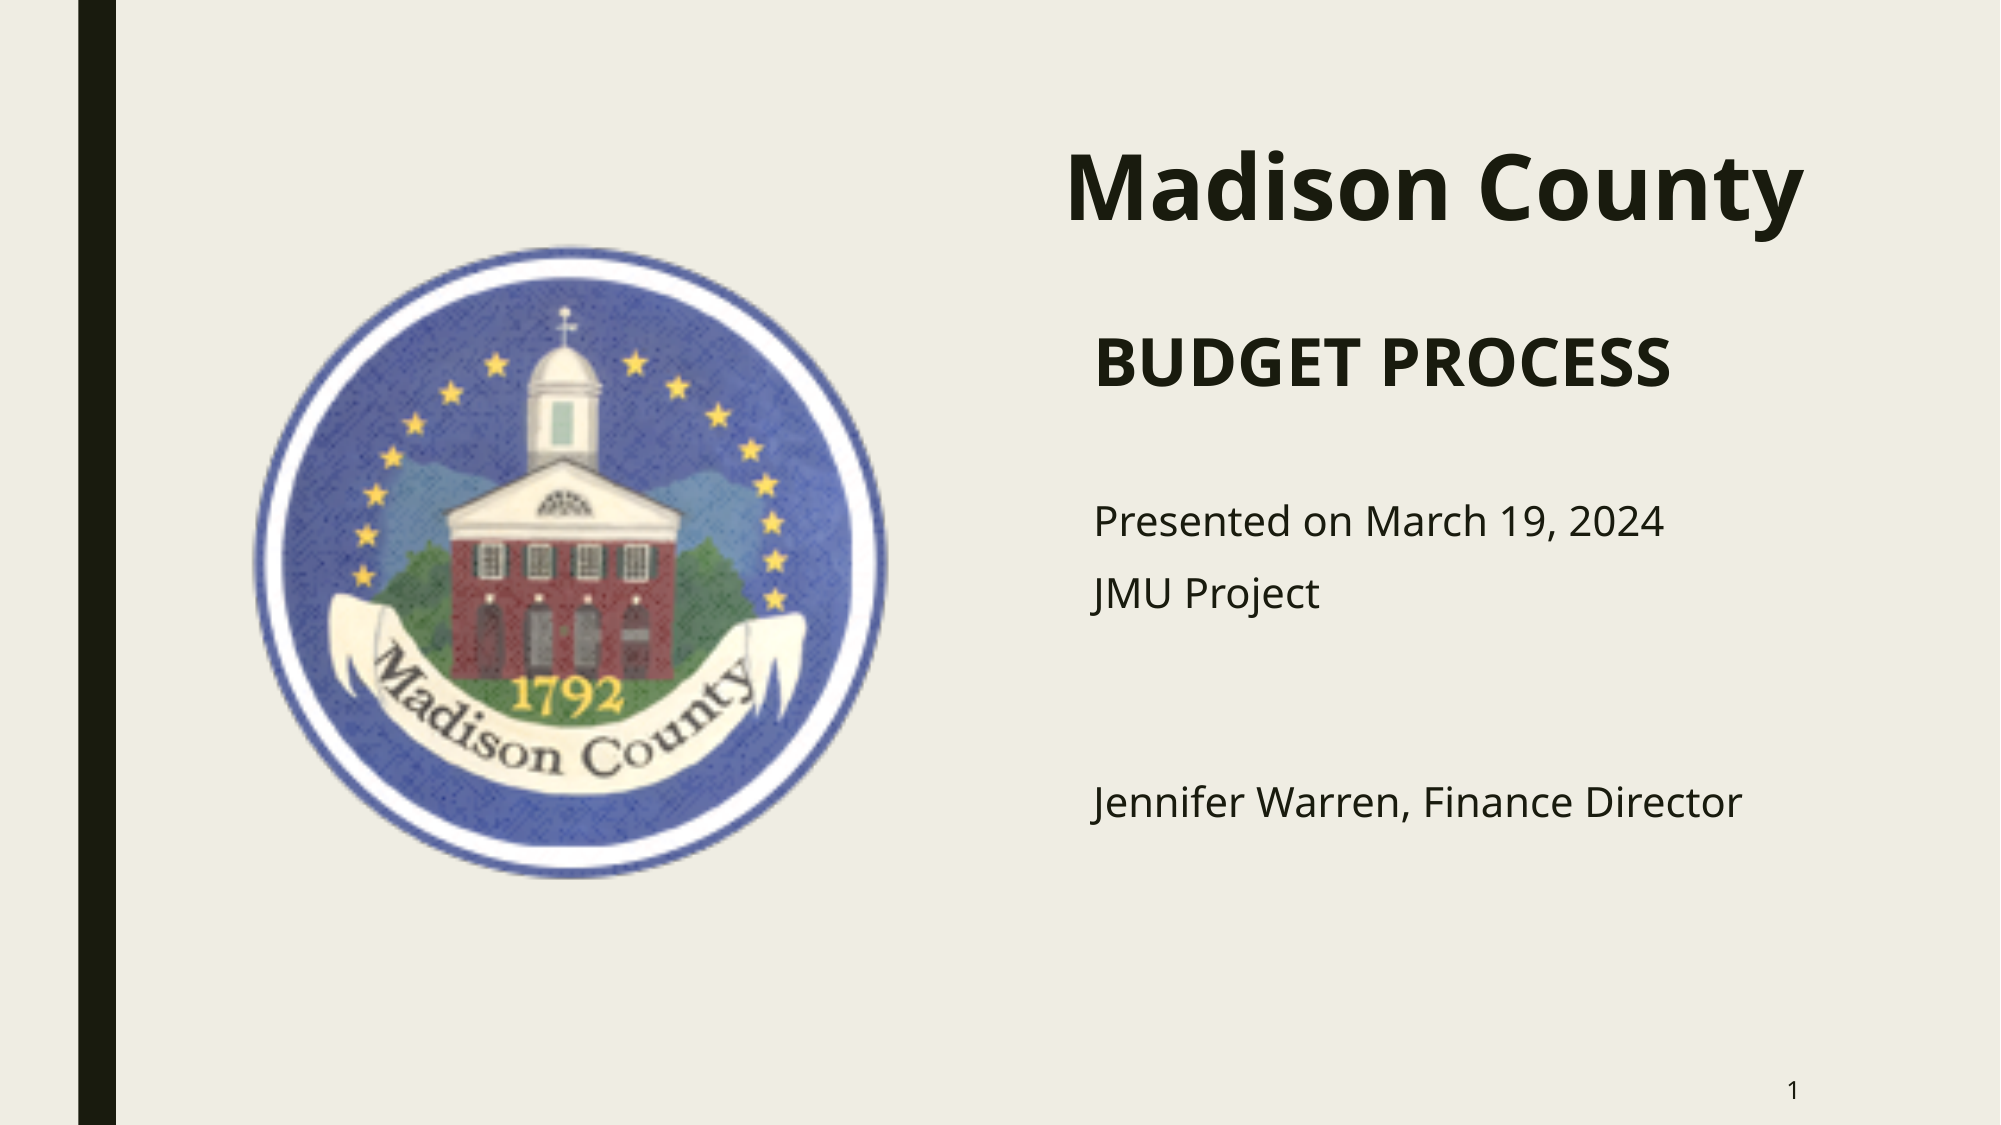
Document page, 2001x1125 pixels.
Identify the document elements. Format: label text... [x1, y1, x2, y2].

list BUDGET PROCESS Presented on March 19, 2024 JMU Project Jennifer Warren, Finance Director [1078, 319, 1890, 967]
title Madison County [1048, 135, 1890, 379]
slide_number 1 [1553, 1058, 1816, 1125]
picture [247, 239, 896, 887]
